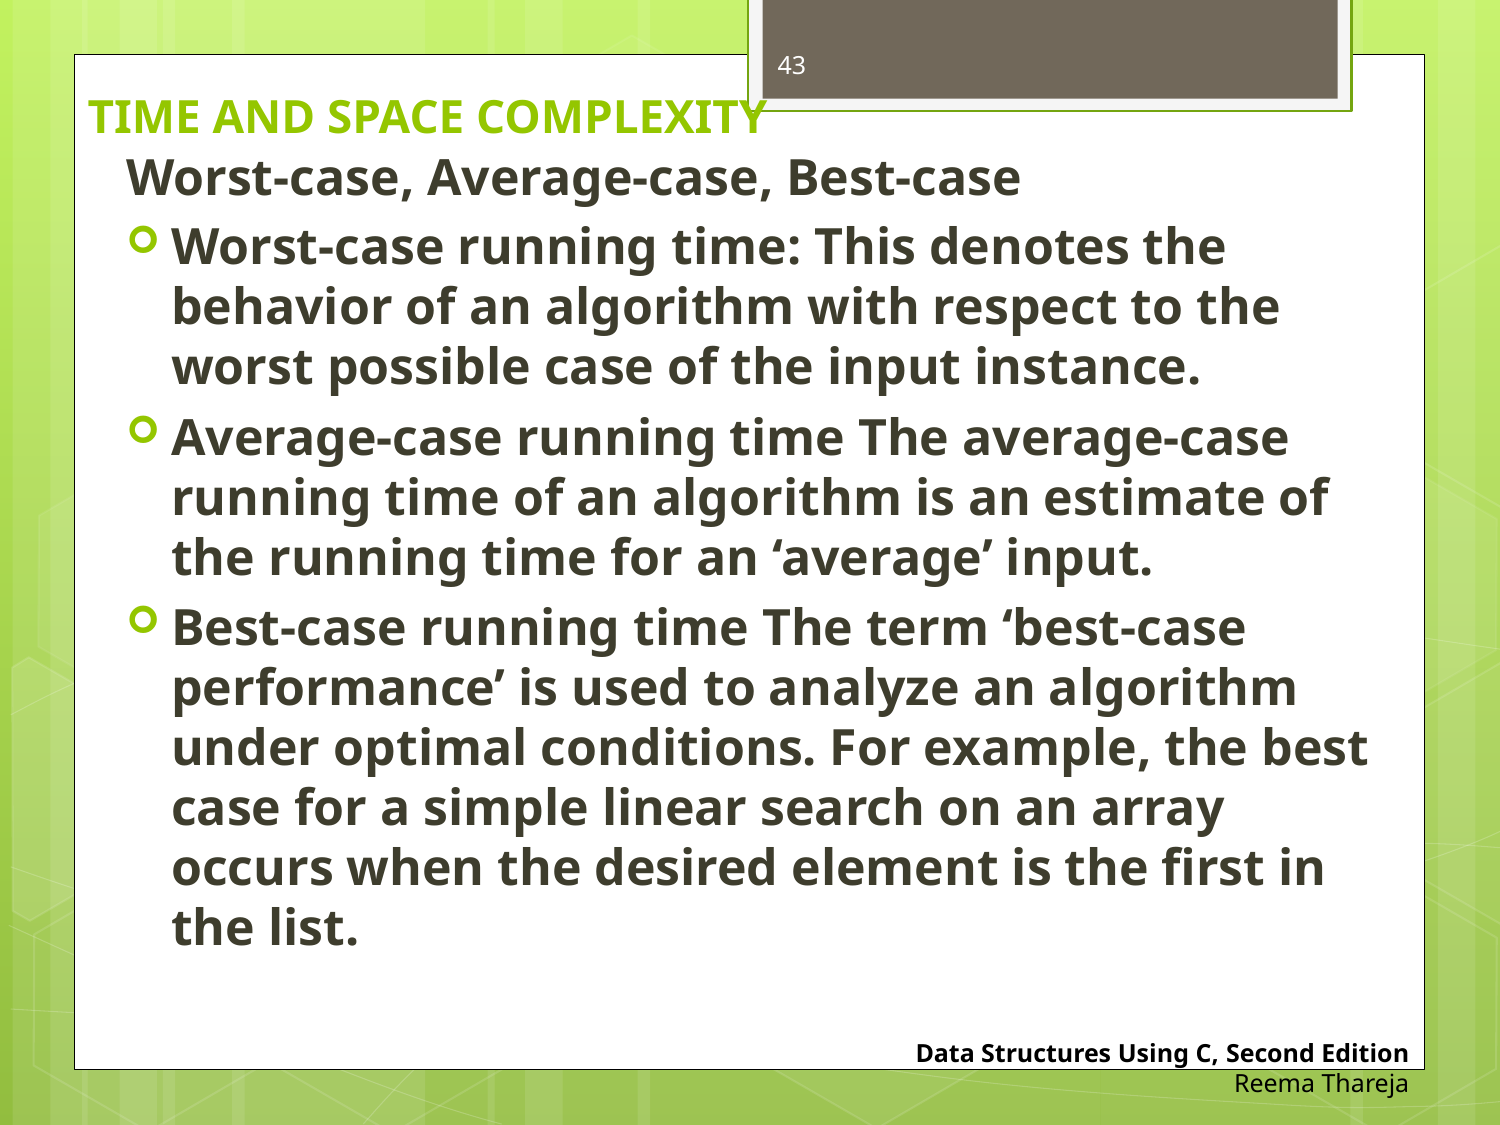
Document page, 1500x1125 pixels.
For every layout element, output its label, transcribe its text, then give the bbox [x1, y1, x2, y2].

slide_number 43 [762, 36, 982, 97]
list Worst-case, Average-case, Best-case Worst-case running time: This denotes the behavior of an algorithm with respect to the worst possible case of the input instance. Average-case running time The average-case running time of an algorithm is an estimate of the running time for an ‘average’ input. Best-case running time The term ‘best-case performance’ is used to analyze an algorithm under optimal conditions. For example, the best case for a simple linear search on an array occurs when the desired element is the first in the list. [99, 137, 1388, 1013]
footer Data Structures Using C, Second Edition Reema Thareja [849, 1037, 1425, 1098]
title TIME AND SPACE COMPLEXITY [72, 37, 1225, 150]
